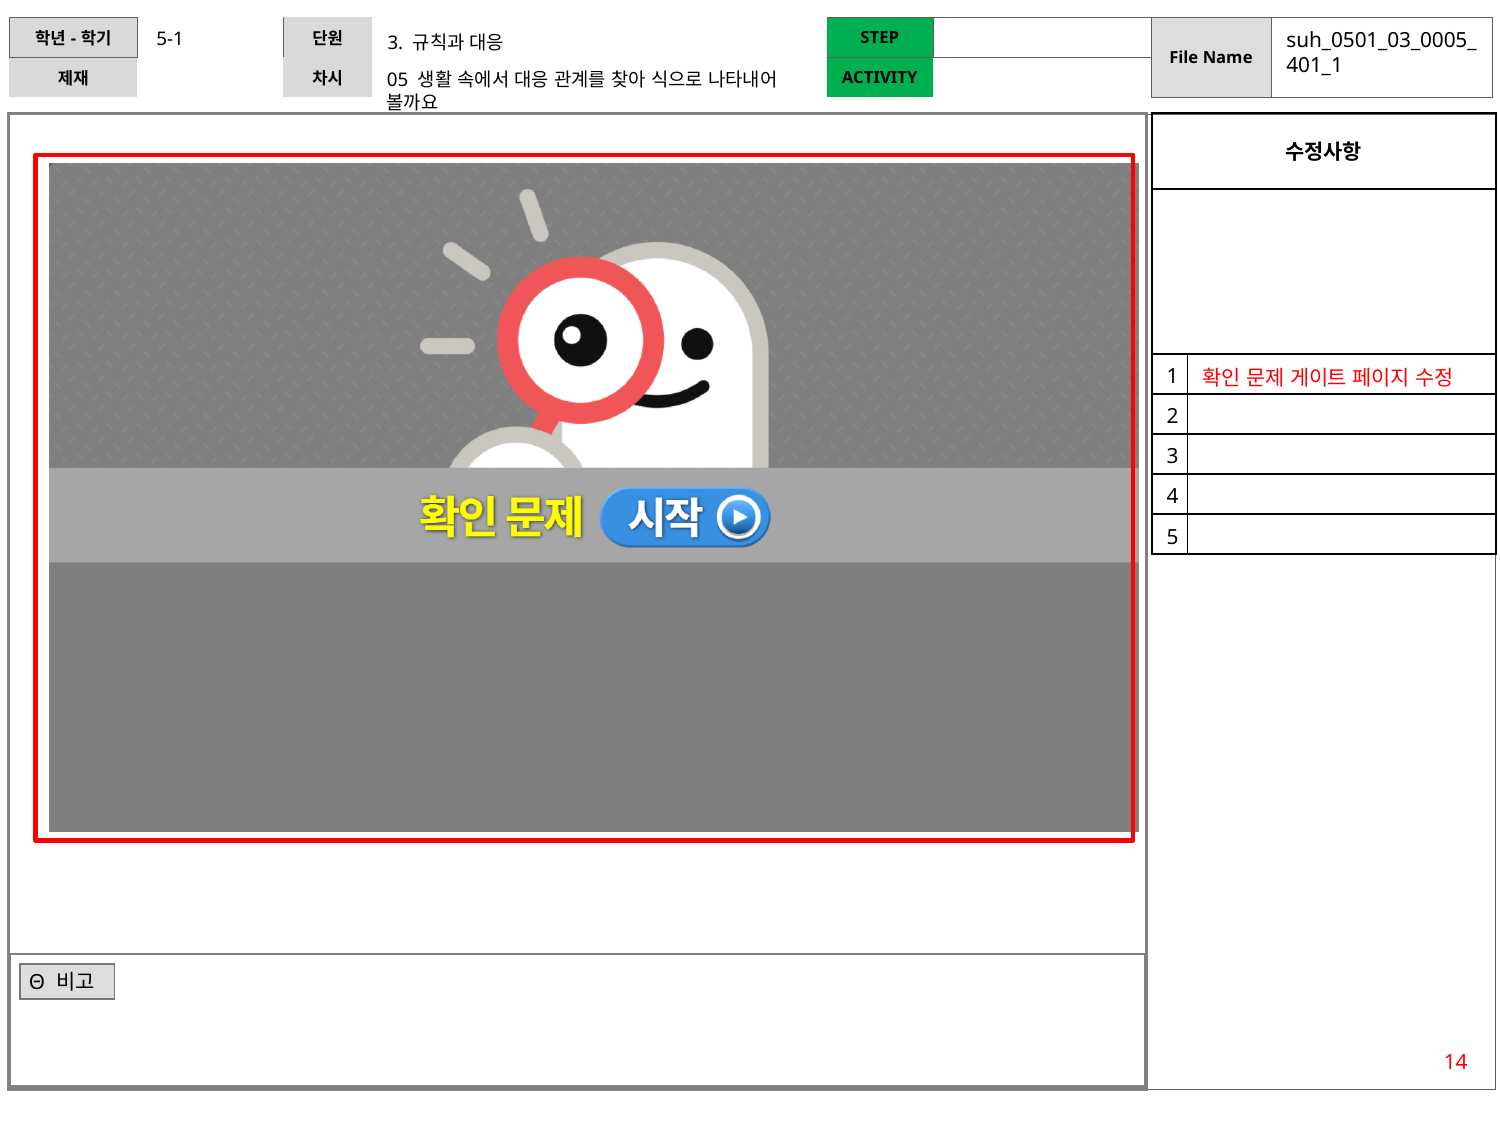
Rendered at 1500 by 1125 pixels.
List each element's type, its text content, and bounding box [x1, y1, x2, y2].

table_cell [1188, 435, 1495, 473]
text_box suh_0501_03_0005_401_1 [1271, 18, 1500, 84]
text_box 05 생활 속에서 대응 관계를 찾아 식으로 나타내어 볼까요 [372, 60, 821, 96]
table_cell 확인 문제 게이트 페이지 수정 [1188, 355, 1495, 393]
table_cell 1 [1153, 355, 1187, 393]
table_cell [1188, 515, 1495, 553]
text_box 5-1 [141, 18, 284, 55]
picture [49, 163, 1139, 833]
table_cell 5 [1153, 515, 1187, 553]
table_cell [1188, 395, 1495, 433]
table_cell 3 [1153, 435, 1187, 473]
table_header 수정사항 [1153, 114, 1495, 188]
table_cell 2 [1153, 395, 1187, 433]
table_cell 4 [1153, 475, 1187, 513]
table_cell [1153, 190, 1495, 353]
text_box [34, 153, 1135, 843]
table_cell [1188, 475, 1495, 513]
text_box 3. 규칙과 대응 [372, 23, 828, 48]
